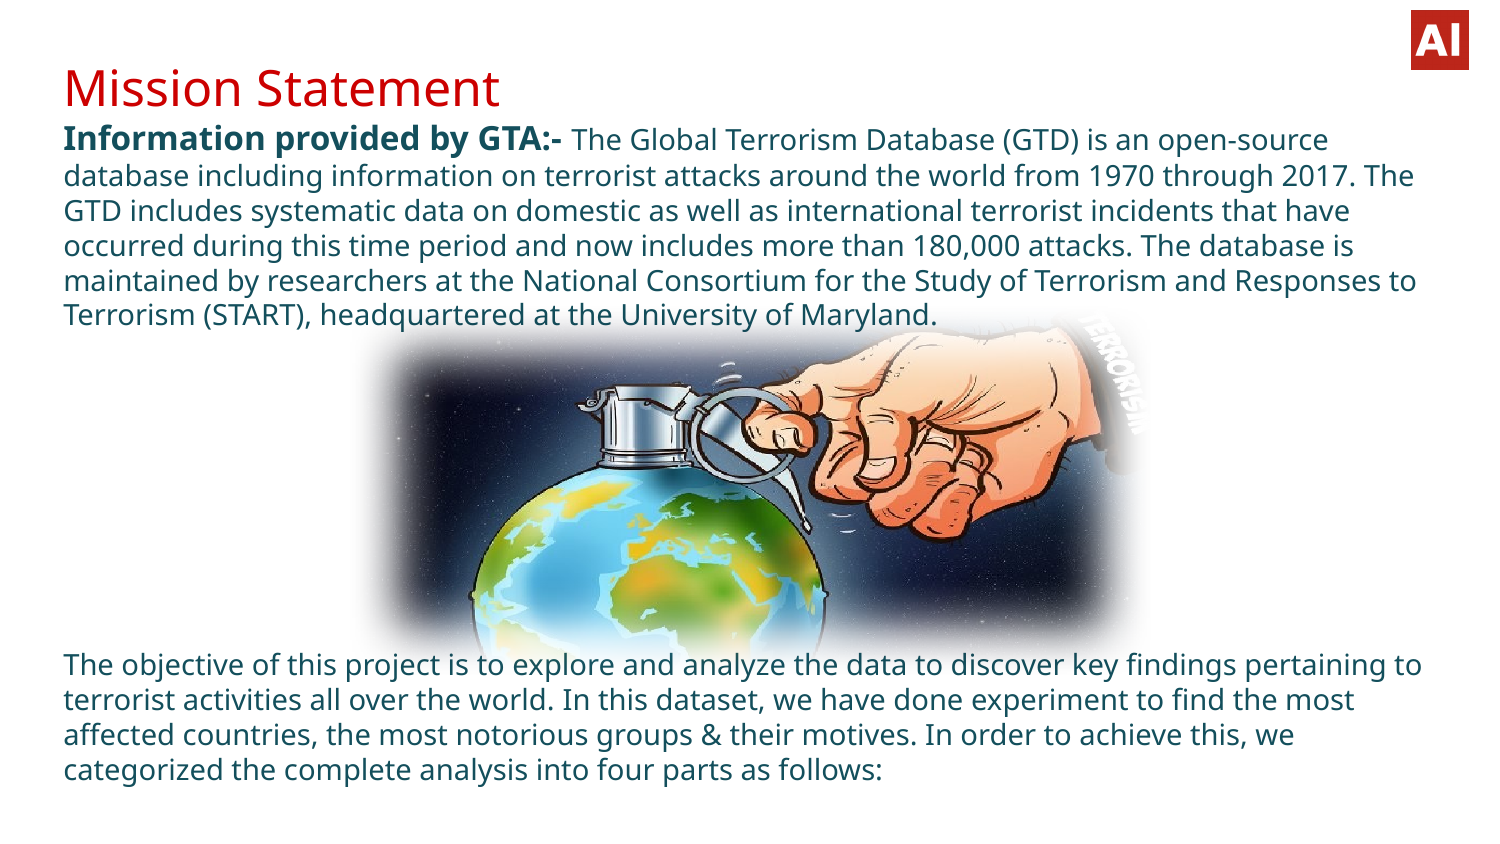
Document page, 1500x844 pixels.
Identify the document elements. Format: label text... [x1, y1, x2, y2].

picture [1411, 10, 1469, 70]
text_box Information provided by GTA:- The Global Terrorism Database (GTD) is an open-source database including information on terrorist attacks around the world from 1970 through 2017. The GTD includes systematic data on domestic as well as international terrorist incidents that have occurred during this time period and now includes more than 180,000 attacks. The database is maintained by researchers at the National Consortium for the Study of Terrorism and Responses to Terrorism (START), headquartered at the University of Maryland. The objective of this project is to explore and analyze the data to discover key findings pertaining to terrorist activities all over the world. In this dataset, we have done experiment to find the most affected countries, the most notorious groups & their motives. In order to achieve this, we categorized the complete analysis into four parts as follows: [48, 109, 1452, 829]
text_box Mission Statement [48, 48, 1420, 109]
picture [348, 305, 1151, 676]
